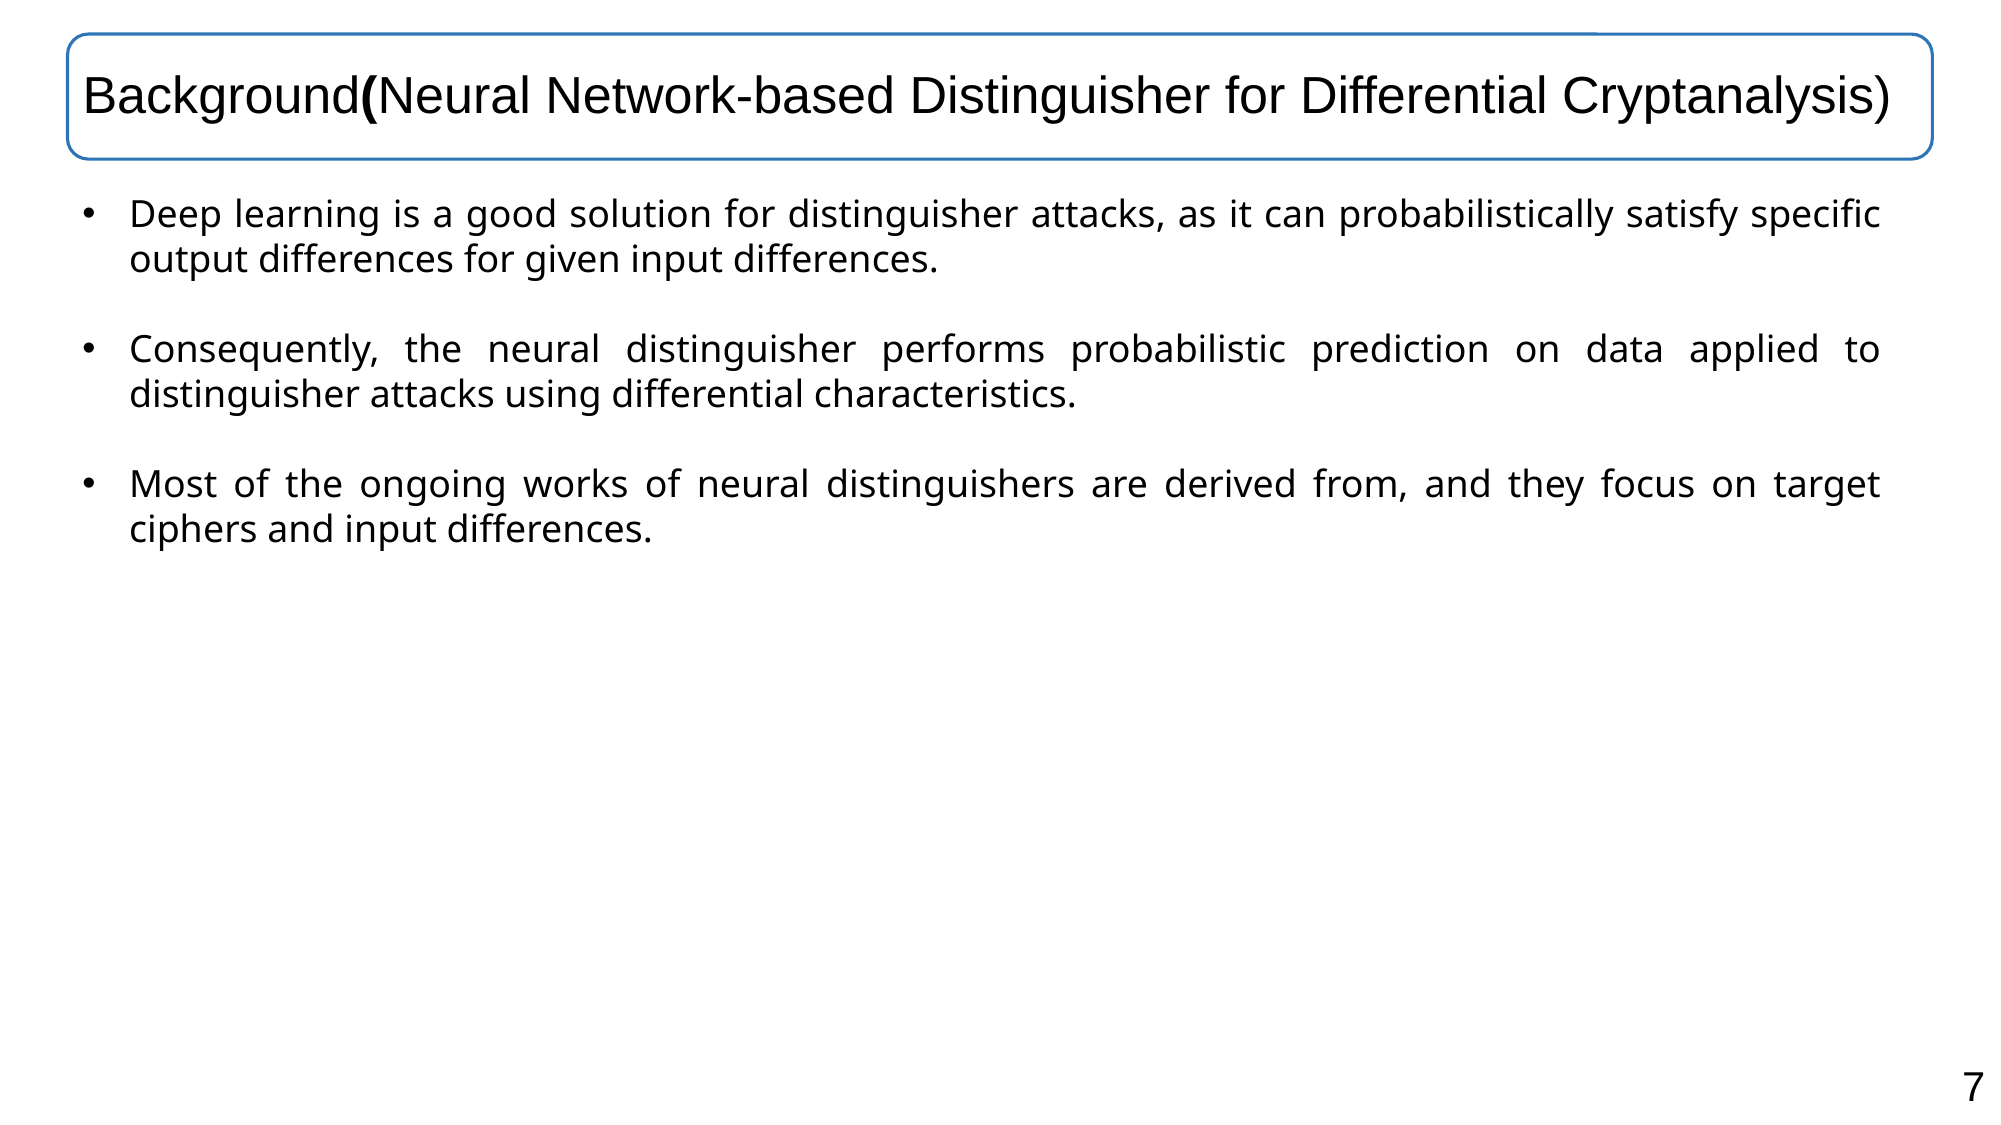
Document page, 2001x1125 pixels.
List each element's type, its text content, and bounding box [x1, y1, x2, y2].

text_box Deep learning is a good solution for distinguisher attacks, as it can probabilistically satisfy specific output differences for given input differences. Consequently, the neural distinguisher performs probabilistic prediction on data applied to distinguisher attacks using differential characteristics. Most of the ongoing works of neural distinguishers are derived from, and they focus on target ciphers and input differences. [67, 182, 1898, 603]
title Background(Neural Network-based Distinguisher for Differential Cryptanalysis) [67, 34, 1933, 160]
